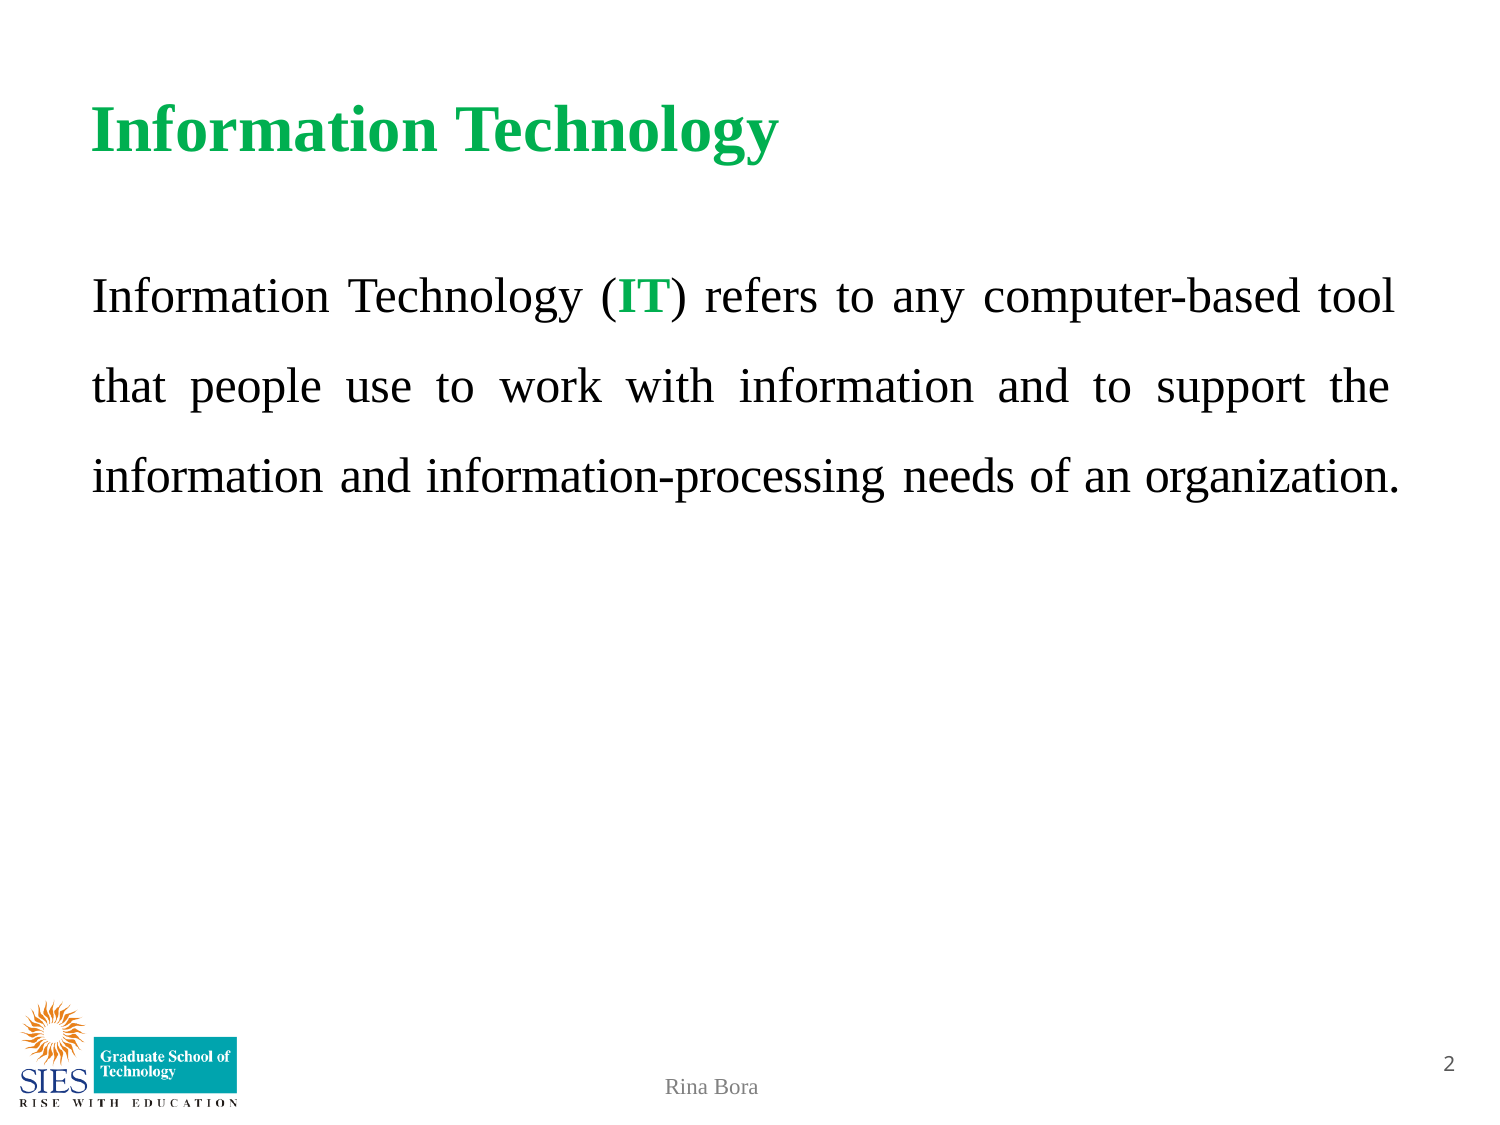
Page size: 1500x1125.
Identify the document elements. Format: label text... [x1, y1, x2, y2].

text_box 2 [1437, 1050, 1473, 1079]
text_box Information Technology (IT) refers to any computer-based tool that people use to work with information and to support the information and information-processing needs of an organization. [89, 230, 1419, 503]
picture [19, 998, 237, 1107]
title Information Technology [87, 82, 787, 273]
